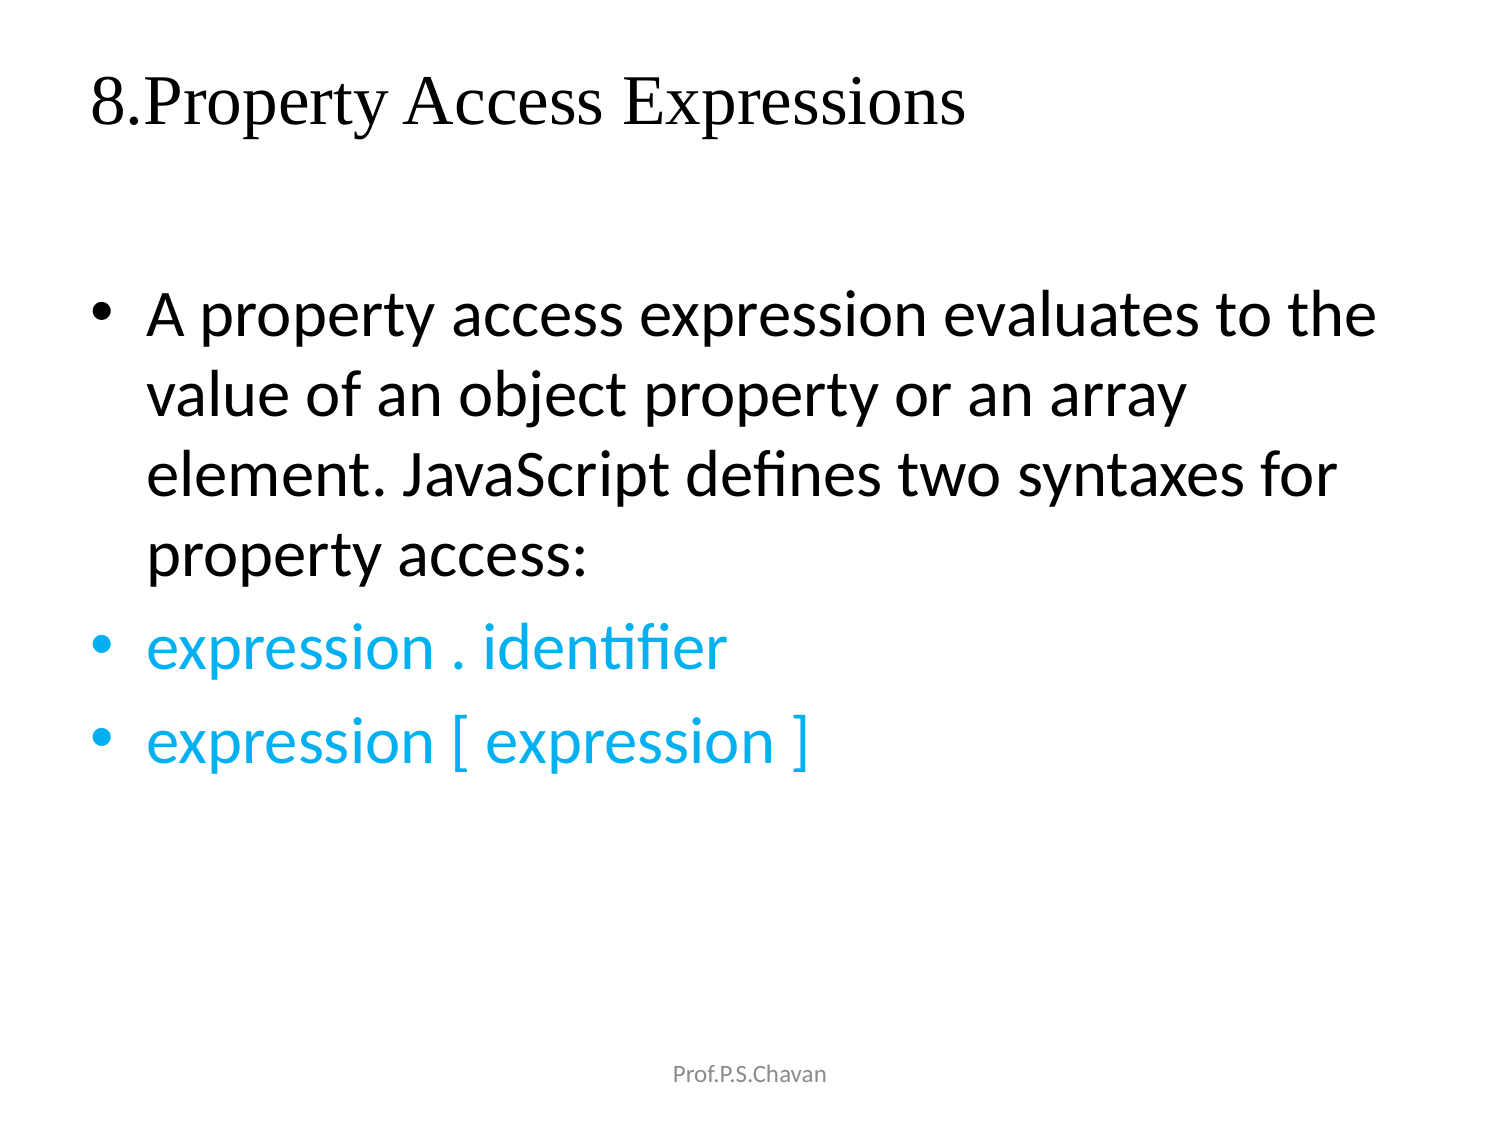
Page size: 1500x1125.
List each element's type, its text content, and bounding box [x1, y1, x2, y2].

list A property access expression evaluates to the value of an object property or an array element. JavaScript defines two syntaxes for property access: expression . identifier expression [ expression ] [75, 262, 1425, 1005]
title 8.Property Access Expressions [75, 45, 1425, 233]
footer Prof.P.S.Chavan [512, 1042, 988, 1103]
